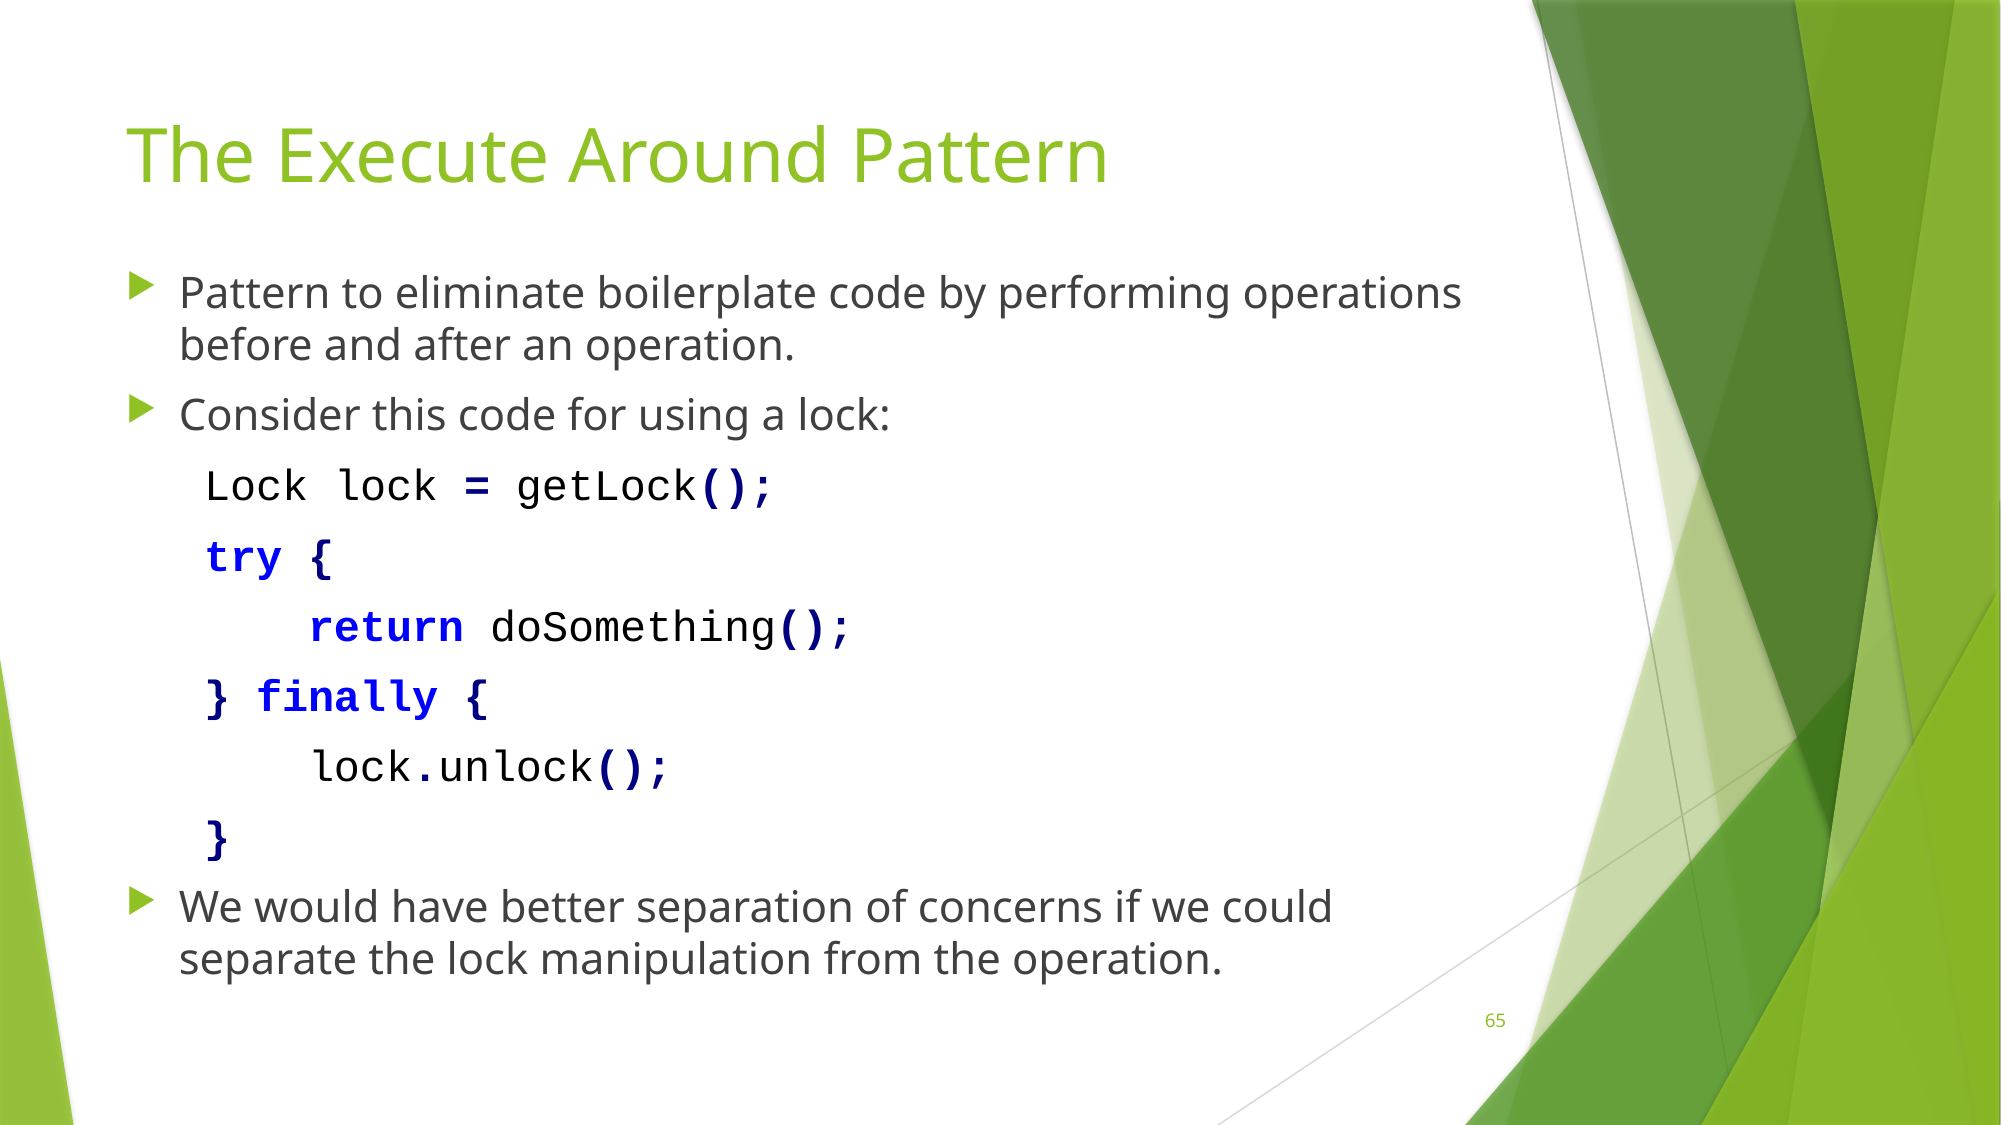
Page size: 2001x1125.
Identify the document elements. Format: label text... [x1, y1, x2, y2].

slide_number 65 [1409, 991, 1522, 1051]
title The Execute Around Pattern [111, 99, 1522, 257]
list Pattern to eliminate boilerplate code by performing operations before and after an operation. Consider this code for using a lock: Lock lock = getLock(); try { return doSomething(); } finally { lock.unlock(); } We would have better separation of concerns if we could separate the lock manipulation from the operation. [111, 257, 1522, 991]
